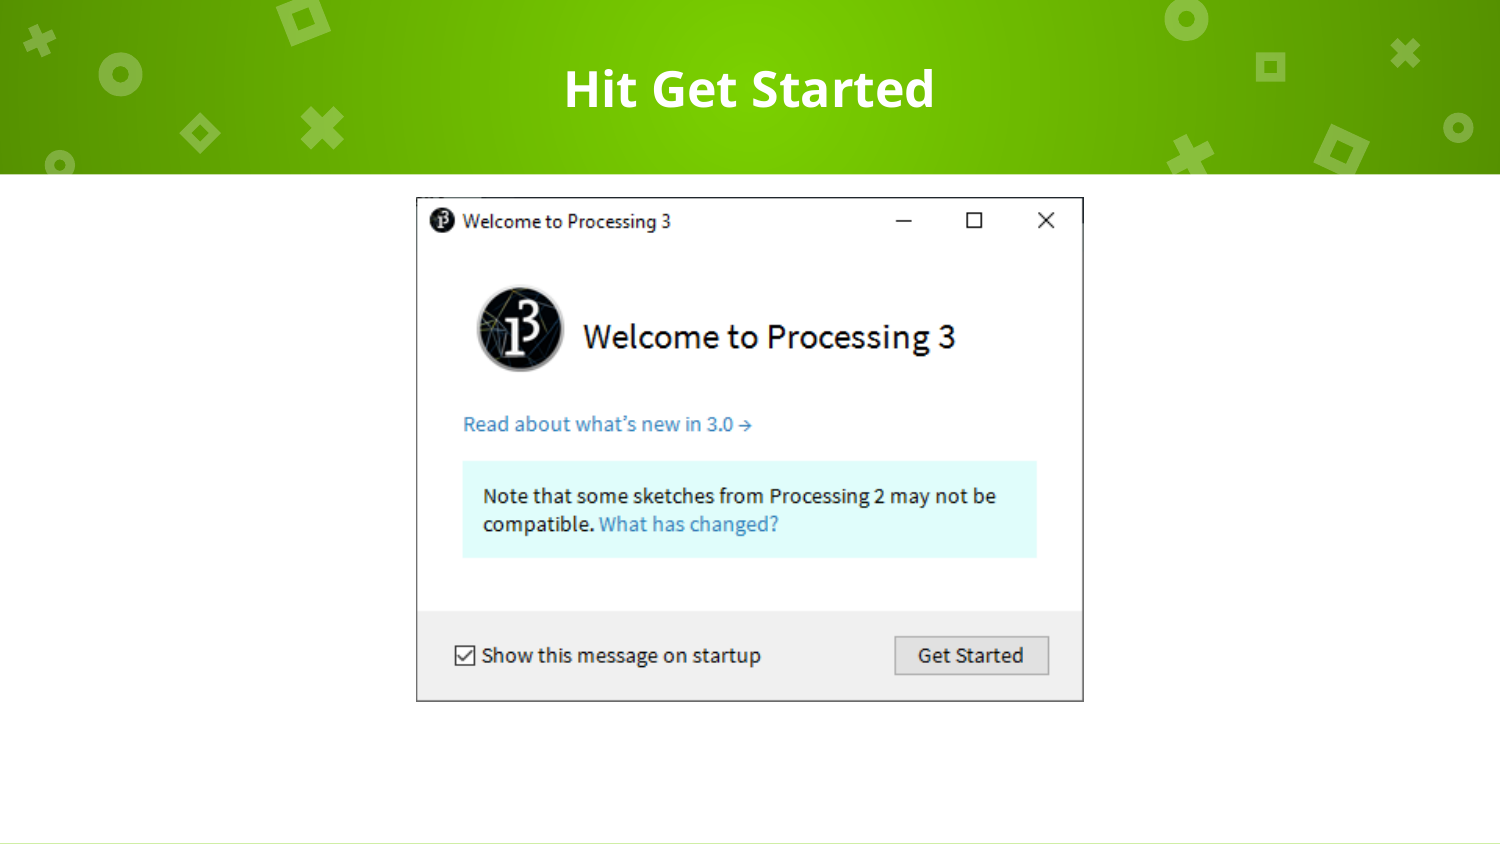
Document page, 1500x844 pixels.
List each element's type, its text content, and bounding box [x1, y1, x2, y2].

picture [416, 196, 1084, 702]
title Hit Get Started [142, 0, 1358, 175]
